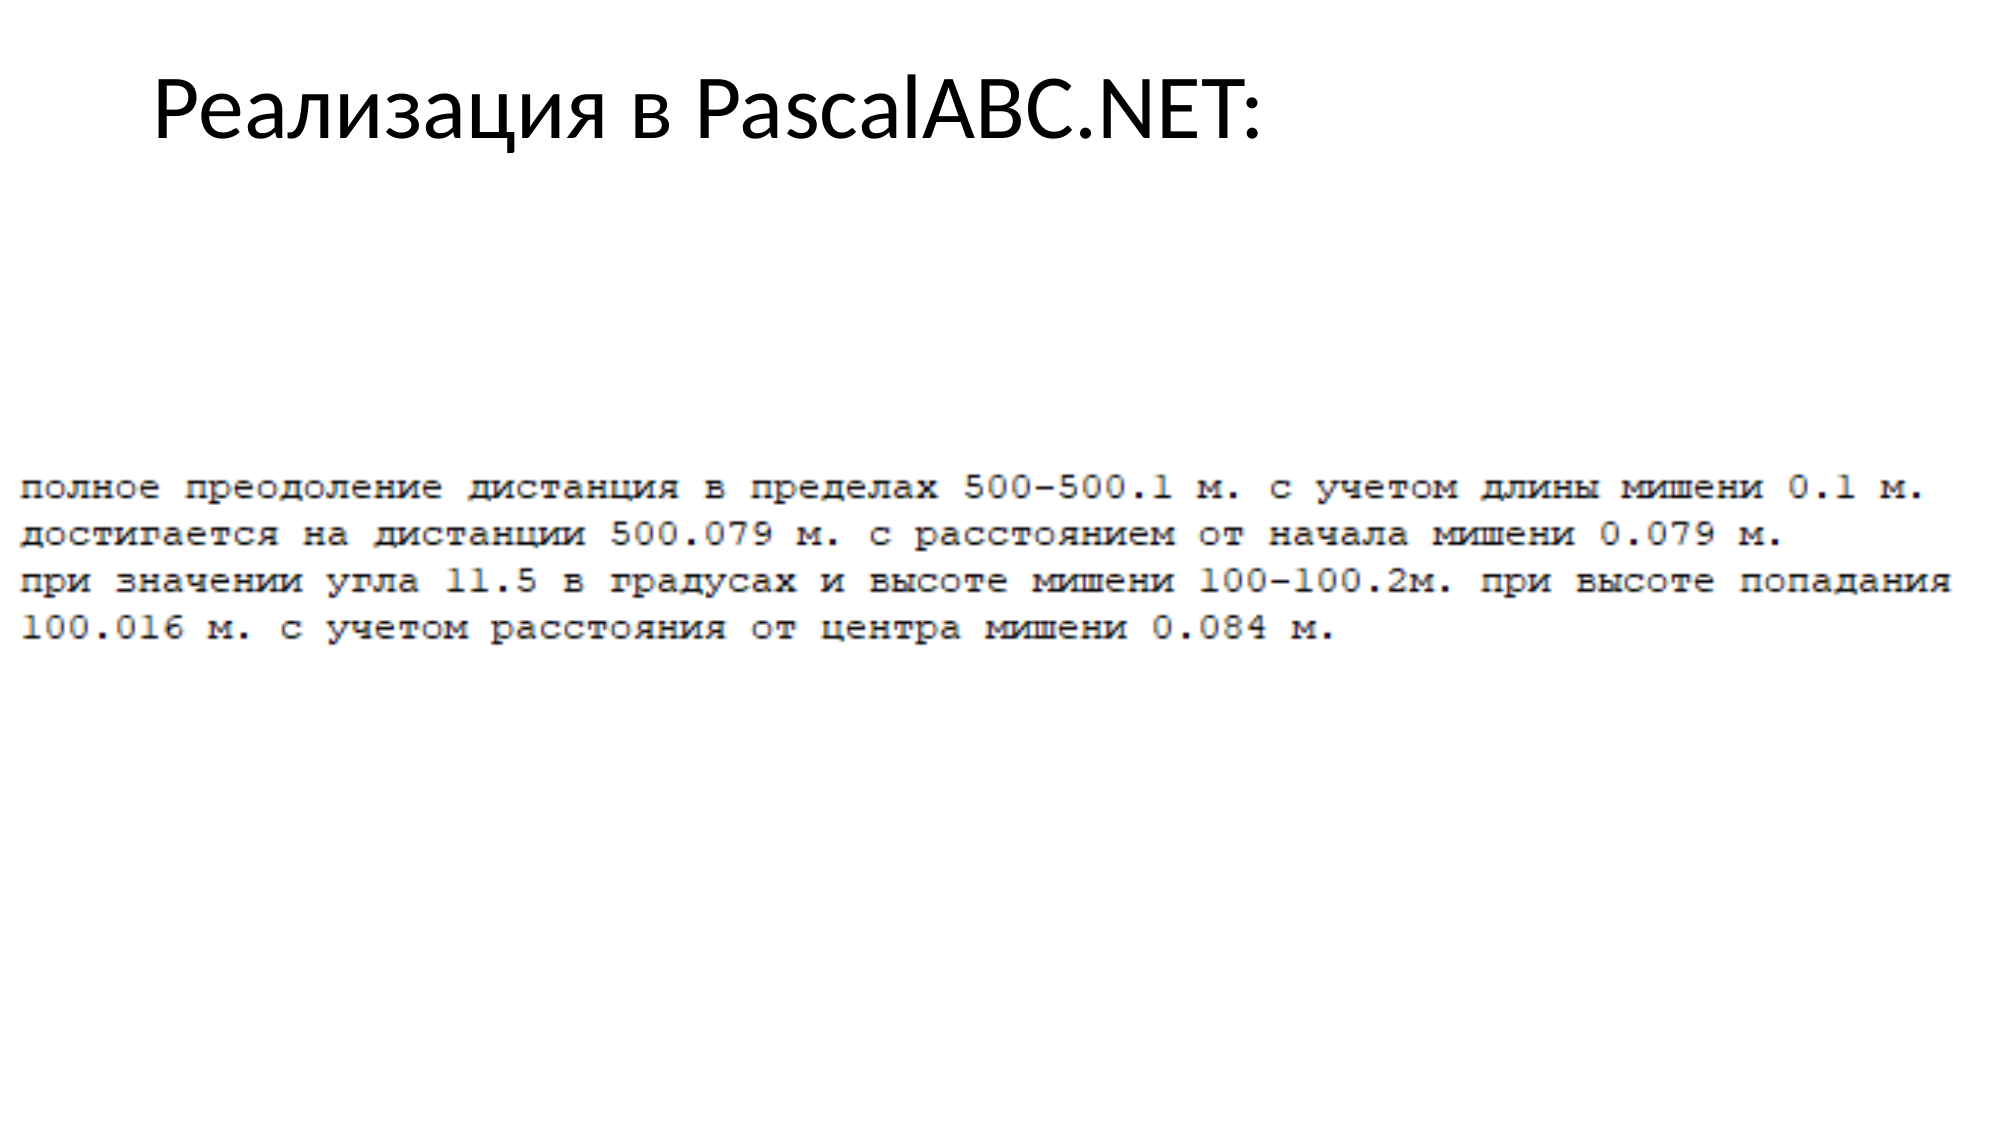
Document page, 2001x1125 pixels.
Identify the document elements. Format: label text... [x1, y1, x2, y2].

picture [18, 464, 1982, 661]
title Реализация в PascalABC.NET: [137, 0, 1863, 218]
